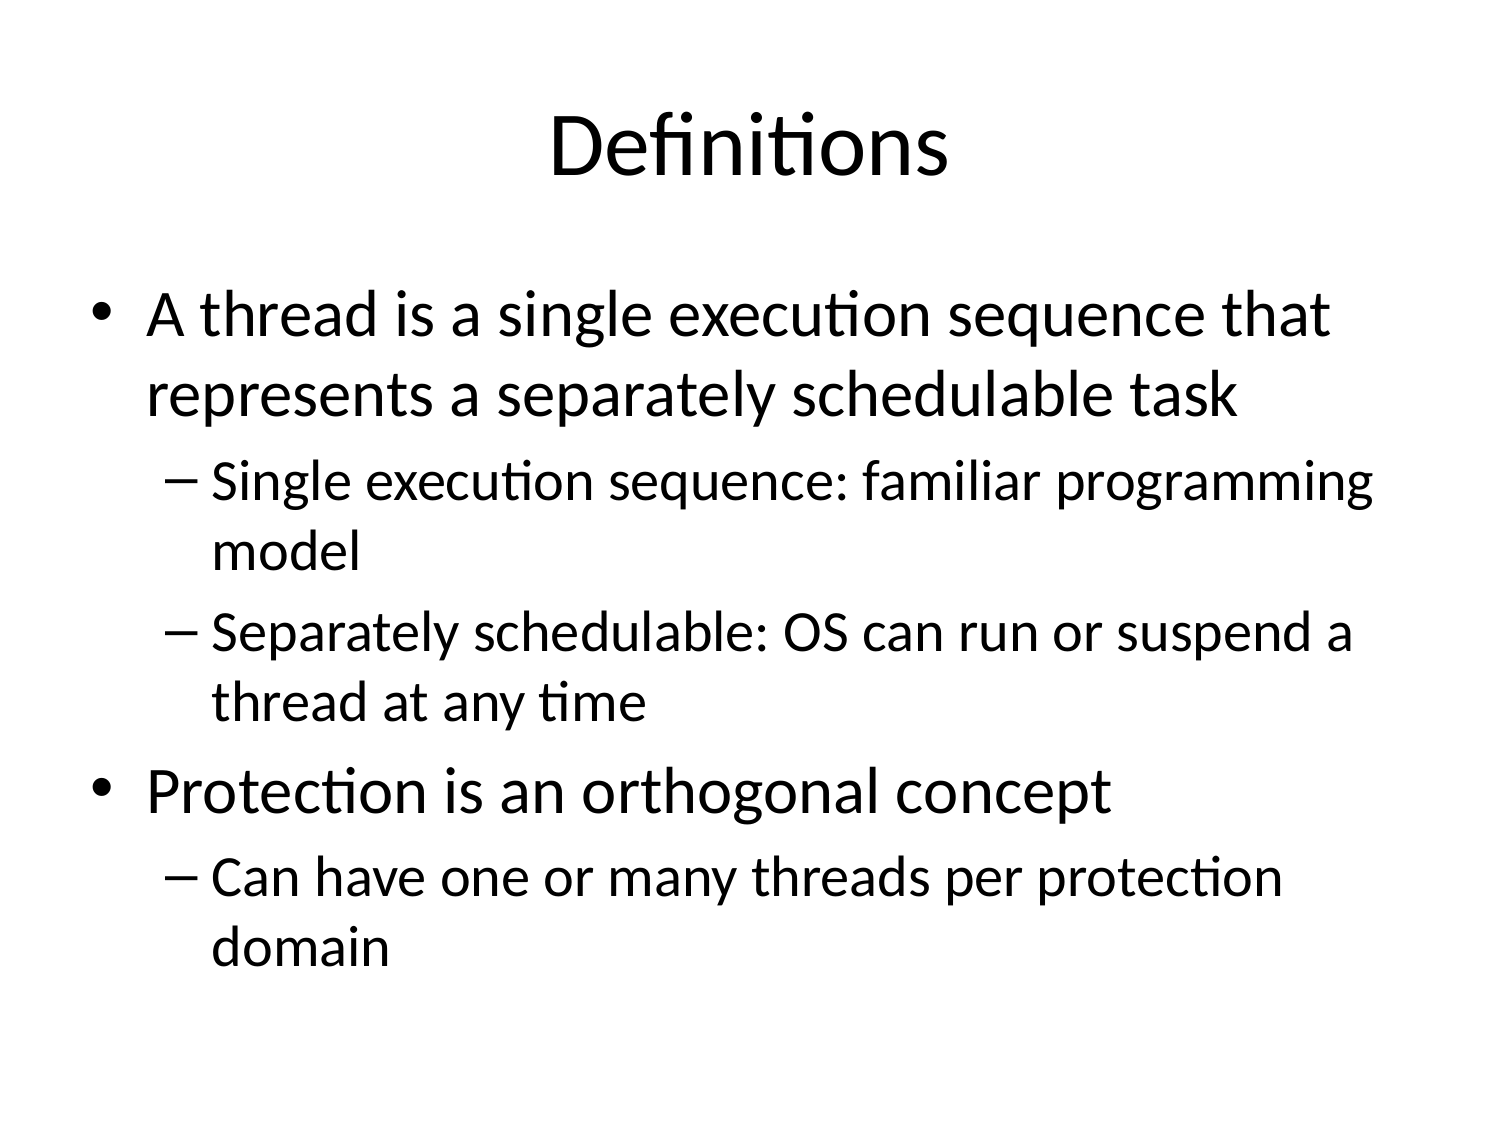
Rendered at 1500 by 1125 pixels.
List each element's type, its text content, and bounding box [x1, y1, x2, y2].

list A thread is a single execution sequence that represents a separately schedulable task Single execution sequence: familiar programming model Separately schedulable: OS can run or suspend a thread at any time Protection is an orthogonal concept Can have one or many threads per protection domain [75, 262, 1425, 993]
title Definitions [75, 45, 1425, 233]
